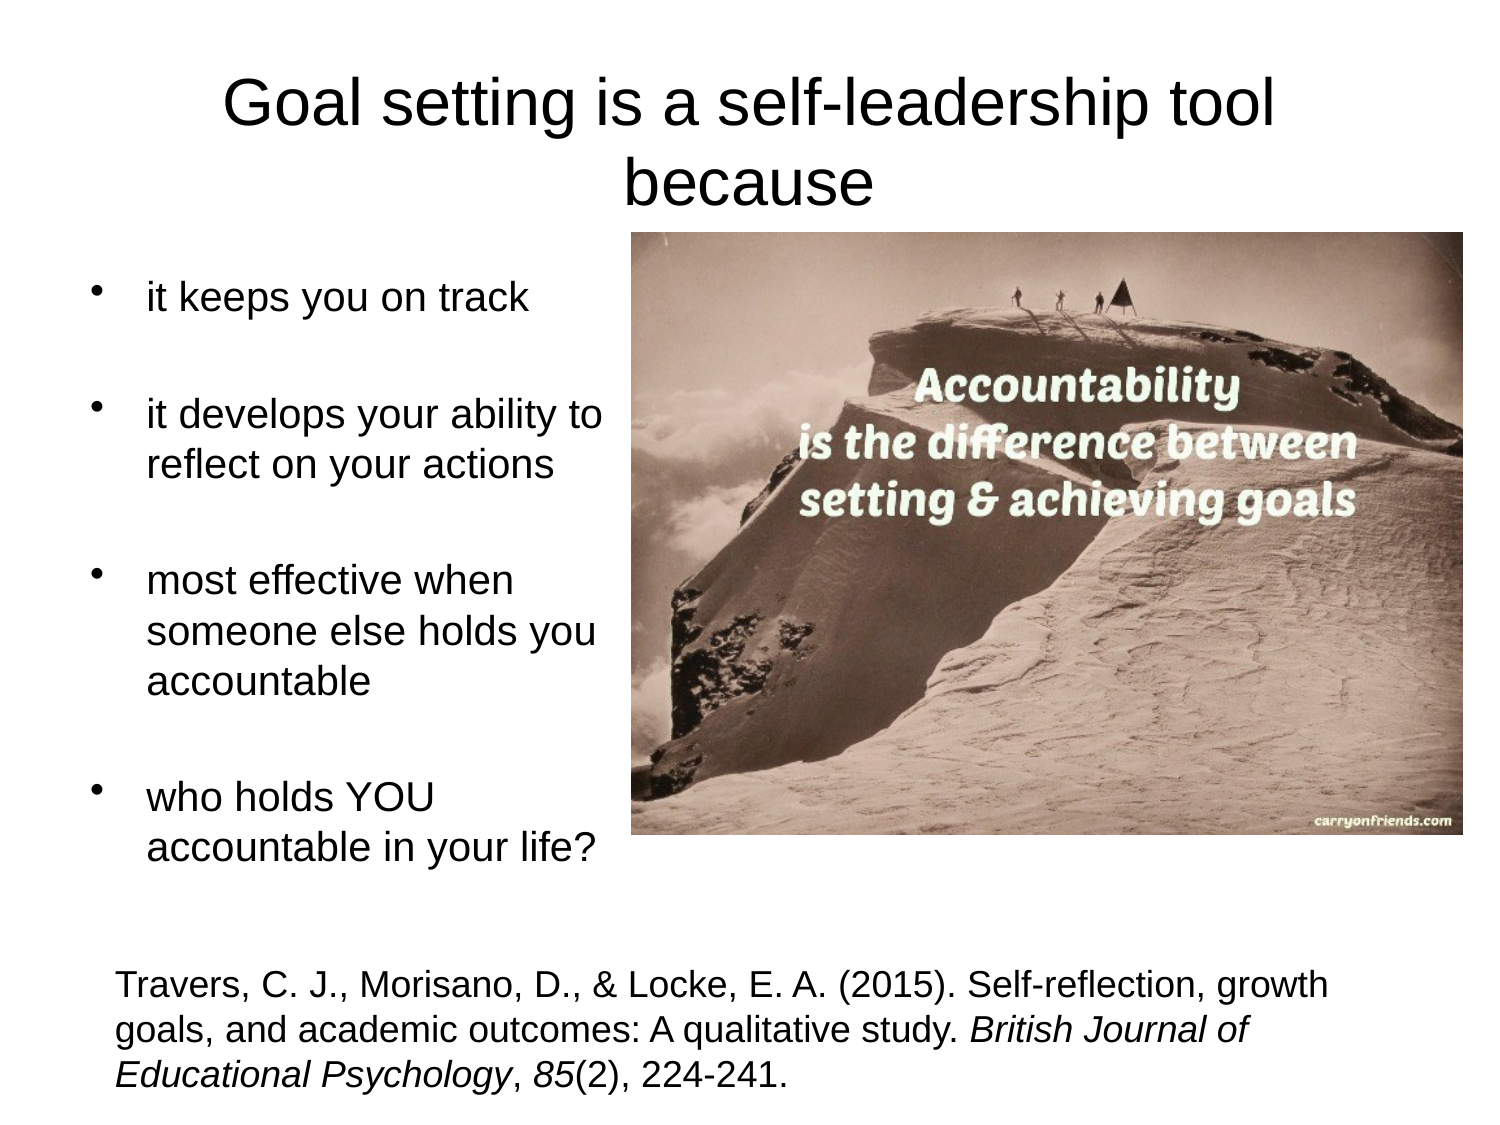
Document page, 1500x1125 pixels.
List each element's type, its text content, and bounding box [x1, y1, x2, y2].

list it keeps you on track it develops your ability to reflect on your actions most effective when someone else holds you accountable who holds YOU accountable in your life? [75, 262, 668, 1005]
title Goal setting is a self-leadership tool because [75, 45, 1425, 233]
picture [631, 232, 1463, 836]
text_box Travers, C. J., Morisano, D., & Locke, E. A. (2015). Self‐reflection, growth goals, and academic outcomes: A qualitative study. British Journal of Educational Psychology, 85(2), 224-241. [100, 952, 1376, 1125]
